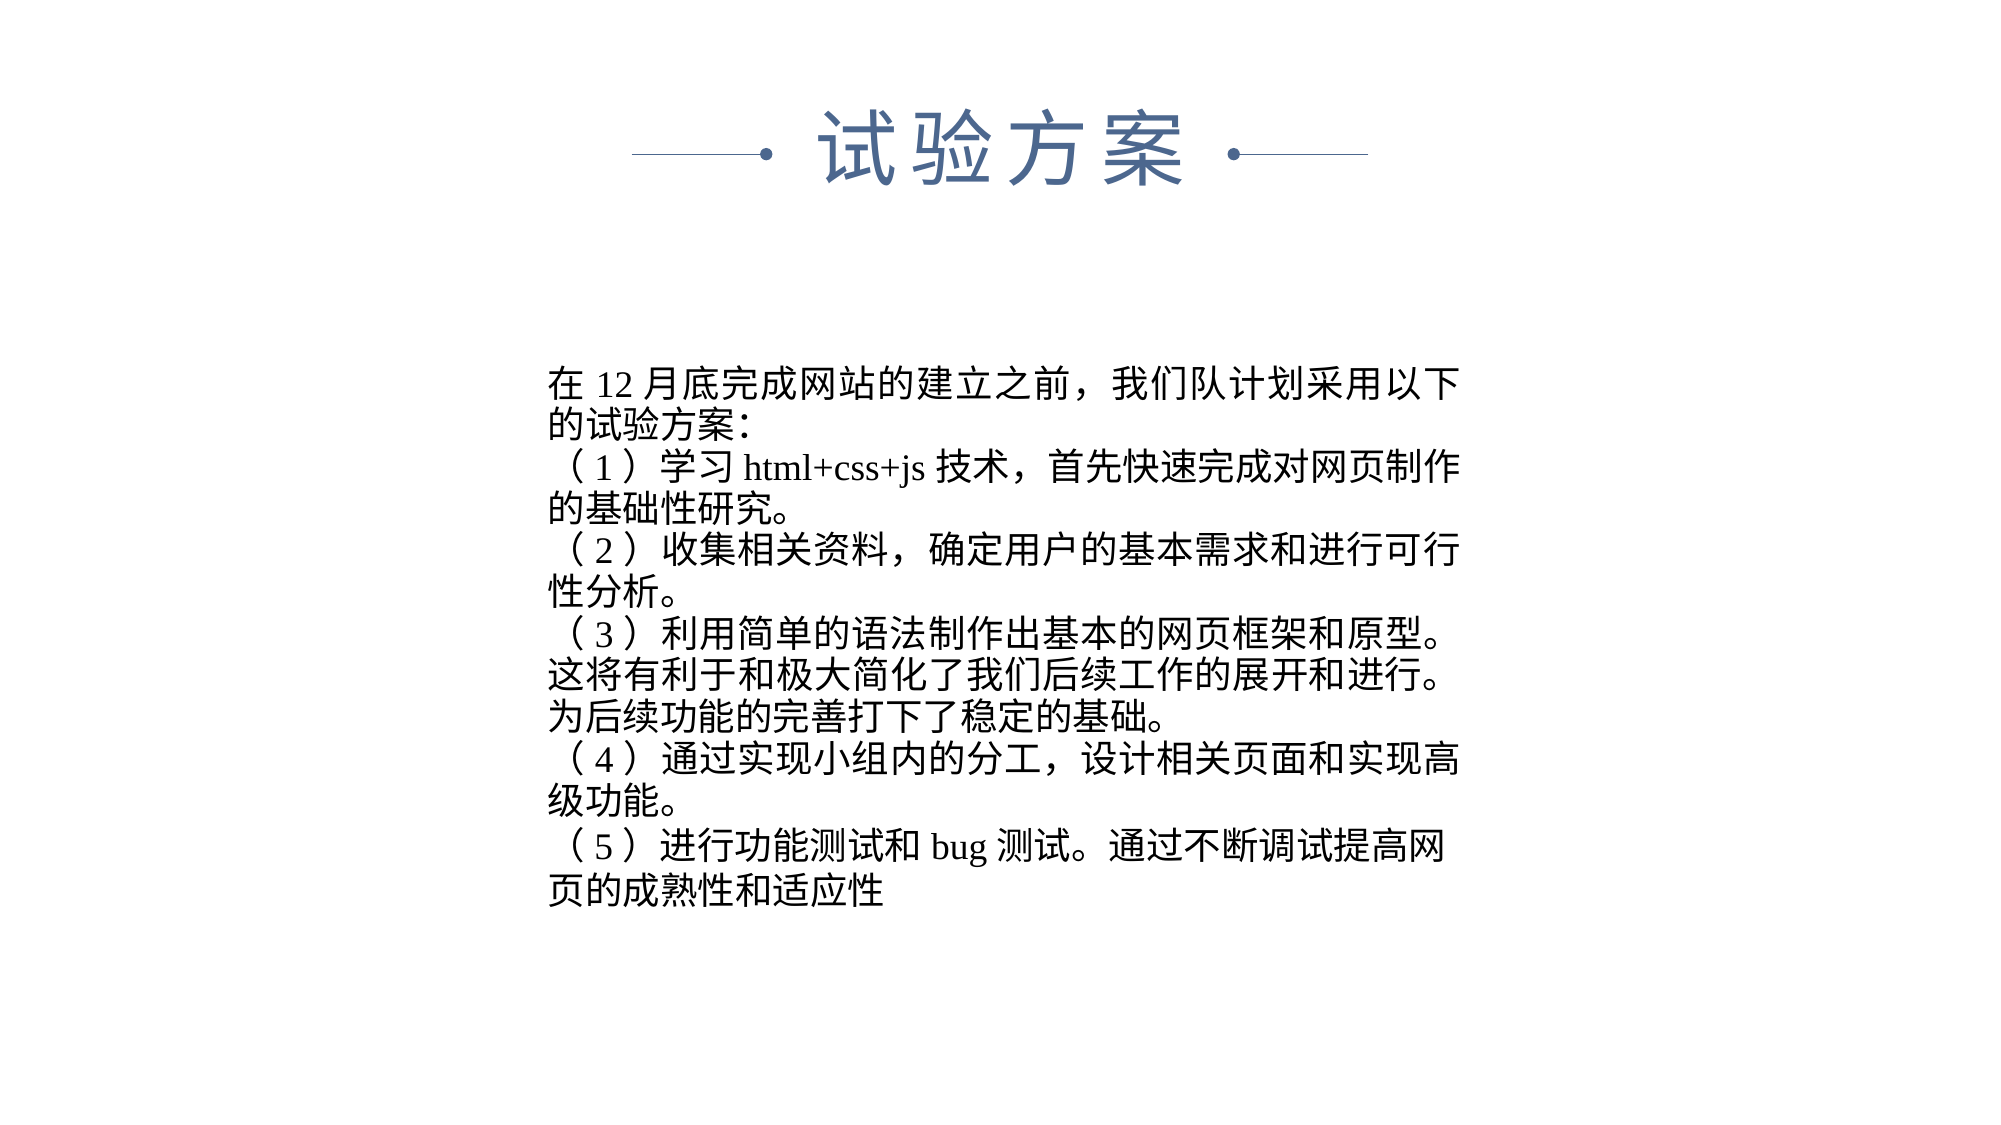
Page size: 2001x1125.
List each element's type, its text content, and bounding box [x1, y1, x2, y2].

text_box 试验方案 [774, 155, 1226, 204]
text_box 在12月底完成网站的建立之前，我们队计划采用以下的试验方案： （1）学习html+css+js技术，首先快速完成对网页制作的基础性研究。 （2）收集相关资料，确定用户的基本需求和进行可行性分析。 （3）利用简单的语法制作出基本的网页框架和原型。这将有利于和极大简化了我们后续工作的展开和进行。为后续功能的完善打下了稳定的基础。 （4）通过实现小组内的分工，设计相关页面和实现高级功能。 （5）进行功能测试和bug测试。通过不断调试提高网页的成熟性和适应性 [533, 355, 1476, 919]
text_box 试验方案 [774, 88, 1226, 154]
